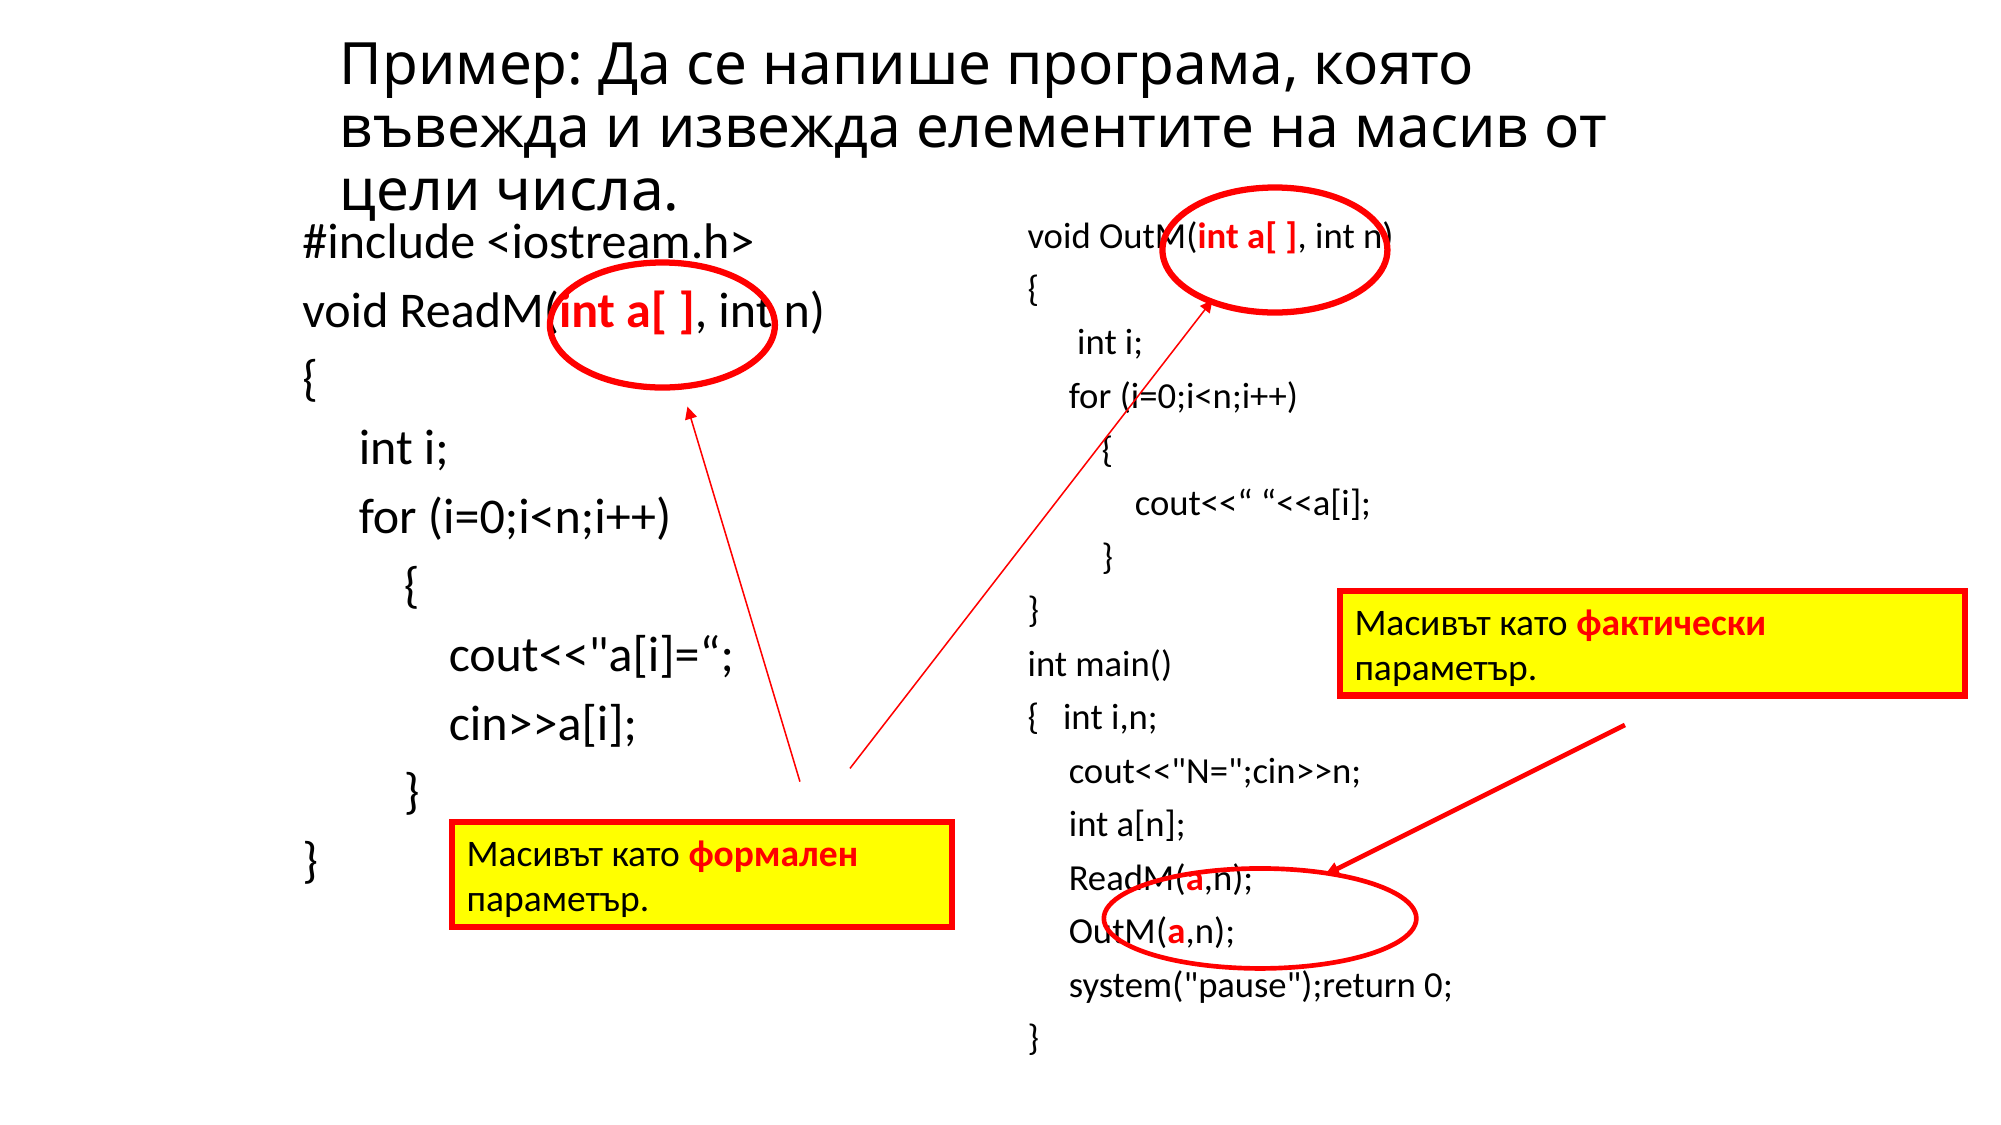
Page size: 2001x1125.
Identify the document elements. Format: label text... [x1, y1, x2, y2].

text_box [1324, 724, 1626, 875]
text_box [549, 262, 775, 388]
text_box Масивът като формален параметър. [451, 821, 952, 927]
text_box [685, 406, 801, 782]
text_box Масивът като фактически параметър. [1339, 590, 1965, 696]
text_box [849, 299, 1213, 769]
list #include <iostream.h> void ReadM(int a[ ], int n) { int i; for (i=0;i<n;i++) { cout<<"a[i]=“; cin>>a[i]; } } [287, 212, 938, 955]
text_box [1103, 868, 1417, 969]
title Пример: Да се напише програма, която въвежда и извежда елементите на масив от цели числа. [324, 45, 1713, 213]
list void OutM(int a[ ], int n) { int i; for (i=0;i<n;i++) { cout<<“ “<<a[i]; } } int main() { int i,n; cout<<"N=";cin>>n; int a[n]; ReadM(a,n); OutM(a,n); system("pause");return 0; } [1012, 212, 1700, 1075]
text_box [1162, 187, 1388, 313]
